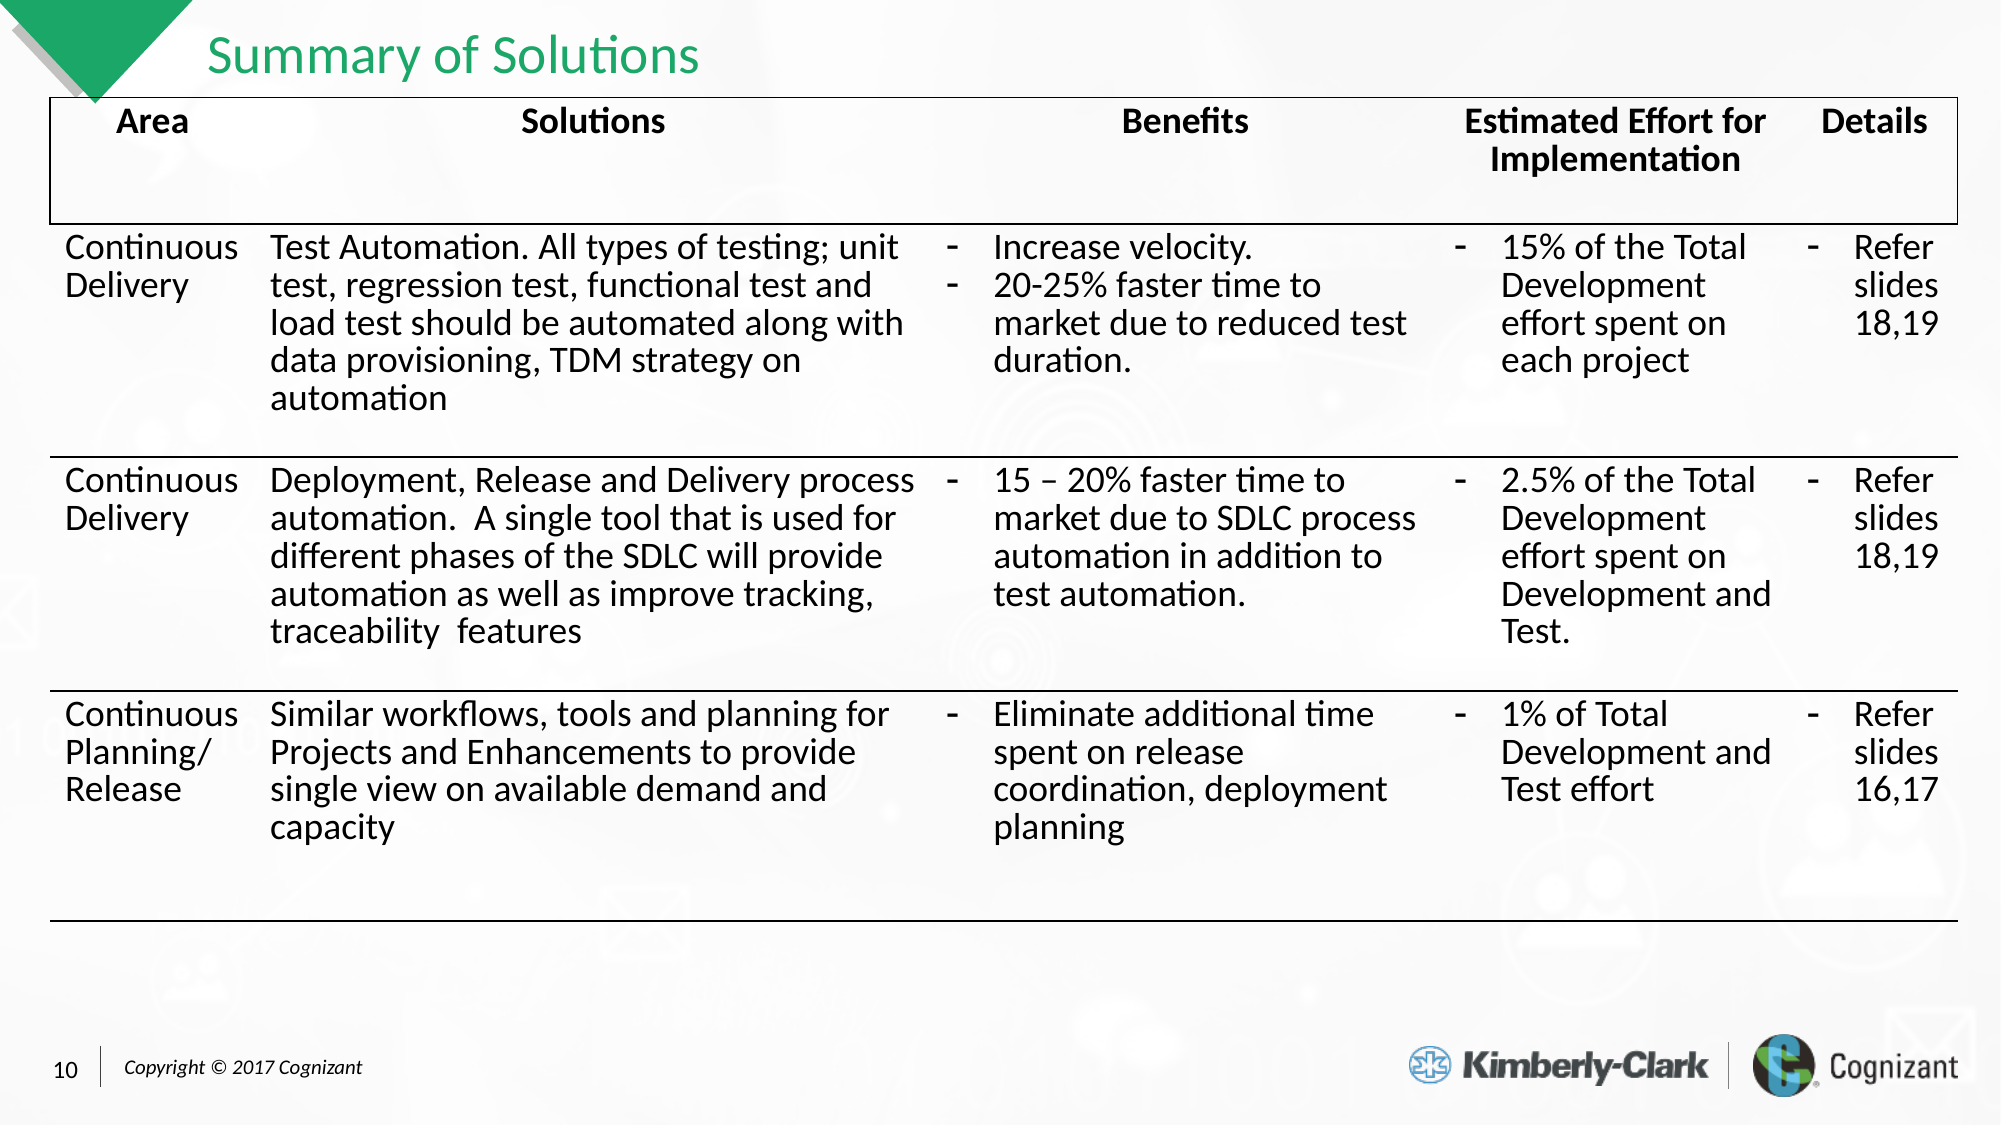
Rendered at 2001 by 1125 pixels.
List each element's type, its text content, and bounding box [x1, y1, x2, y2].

table_cell Refer slides 16,17 [1792, 692, 1958, 920]
picture [1753, 1034, 1958, 1097]
table_cell Eliminate additional time spent on release coordination, deployment planning [932, 692, 1439, 920]
table_cell Similar workflows, tools and planning for Projects and Enhancements to provide single view on available demand and capacity [255, 692, 932, 920]
table_header Benefits [932, 98, 1439, 223]
table_cell 15% of the Total Development effort spent on each project [1439, 225, 1792, 456]
table_header Solutions [255, 98, 932, 223]
table_cell Continuous Planning/ Release [50, 692, 255, 920]
table_cell Test Automation. All types of testing; unit test, regression test, functional test and load test should be automated along with data provisioning, TDM strategy on automation [255, 225, 932, 456]
title Summary of Solutions [192, 13, 1958, 97]
table_cell Continuous Delivery [50, 225, 255, 456]
table_cell Refer slides 18,19 [1792, 458, 1958, 690]
table_cell 15 – 20% faster time to market due to SDLC process automation in addition to test automation. [932, 458, 1439, 690]
table_cell Continuous Delivery [50, 458, 255, 690]
picture [1409, 1046, 1709, 1086]
table_cell Increase velocity. 20-25% faster time to market due to reduced test duration. [932, 225, 1439, 456]
table_cell Deployment, Release and Delivery process automation. A single tool that is used for different phases of the SDLC will provide automation as well as improve tracking, traceability features [255, 458, 932, 690]
table_cell 2.5% of the Total Development effort spent on Development and Test. [1439, 458, 1792, 690]
table_header Estimated Effort for Implementation [1439, 98, 1792, 223]
table_cell Refer slides 18,19 [1792, 225, 1958, 456]
table_header Area [51, 98, 255, 223]
table_header Details [1792, 98, 1957, 223]
table_cell 1% of Total Development and Test effort [1439, 692, 1792, 920]
